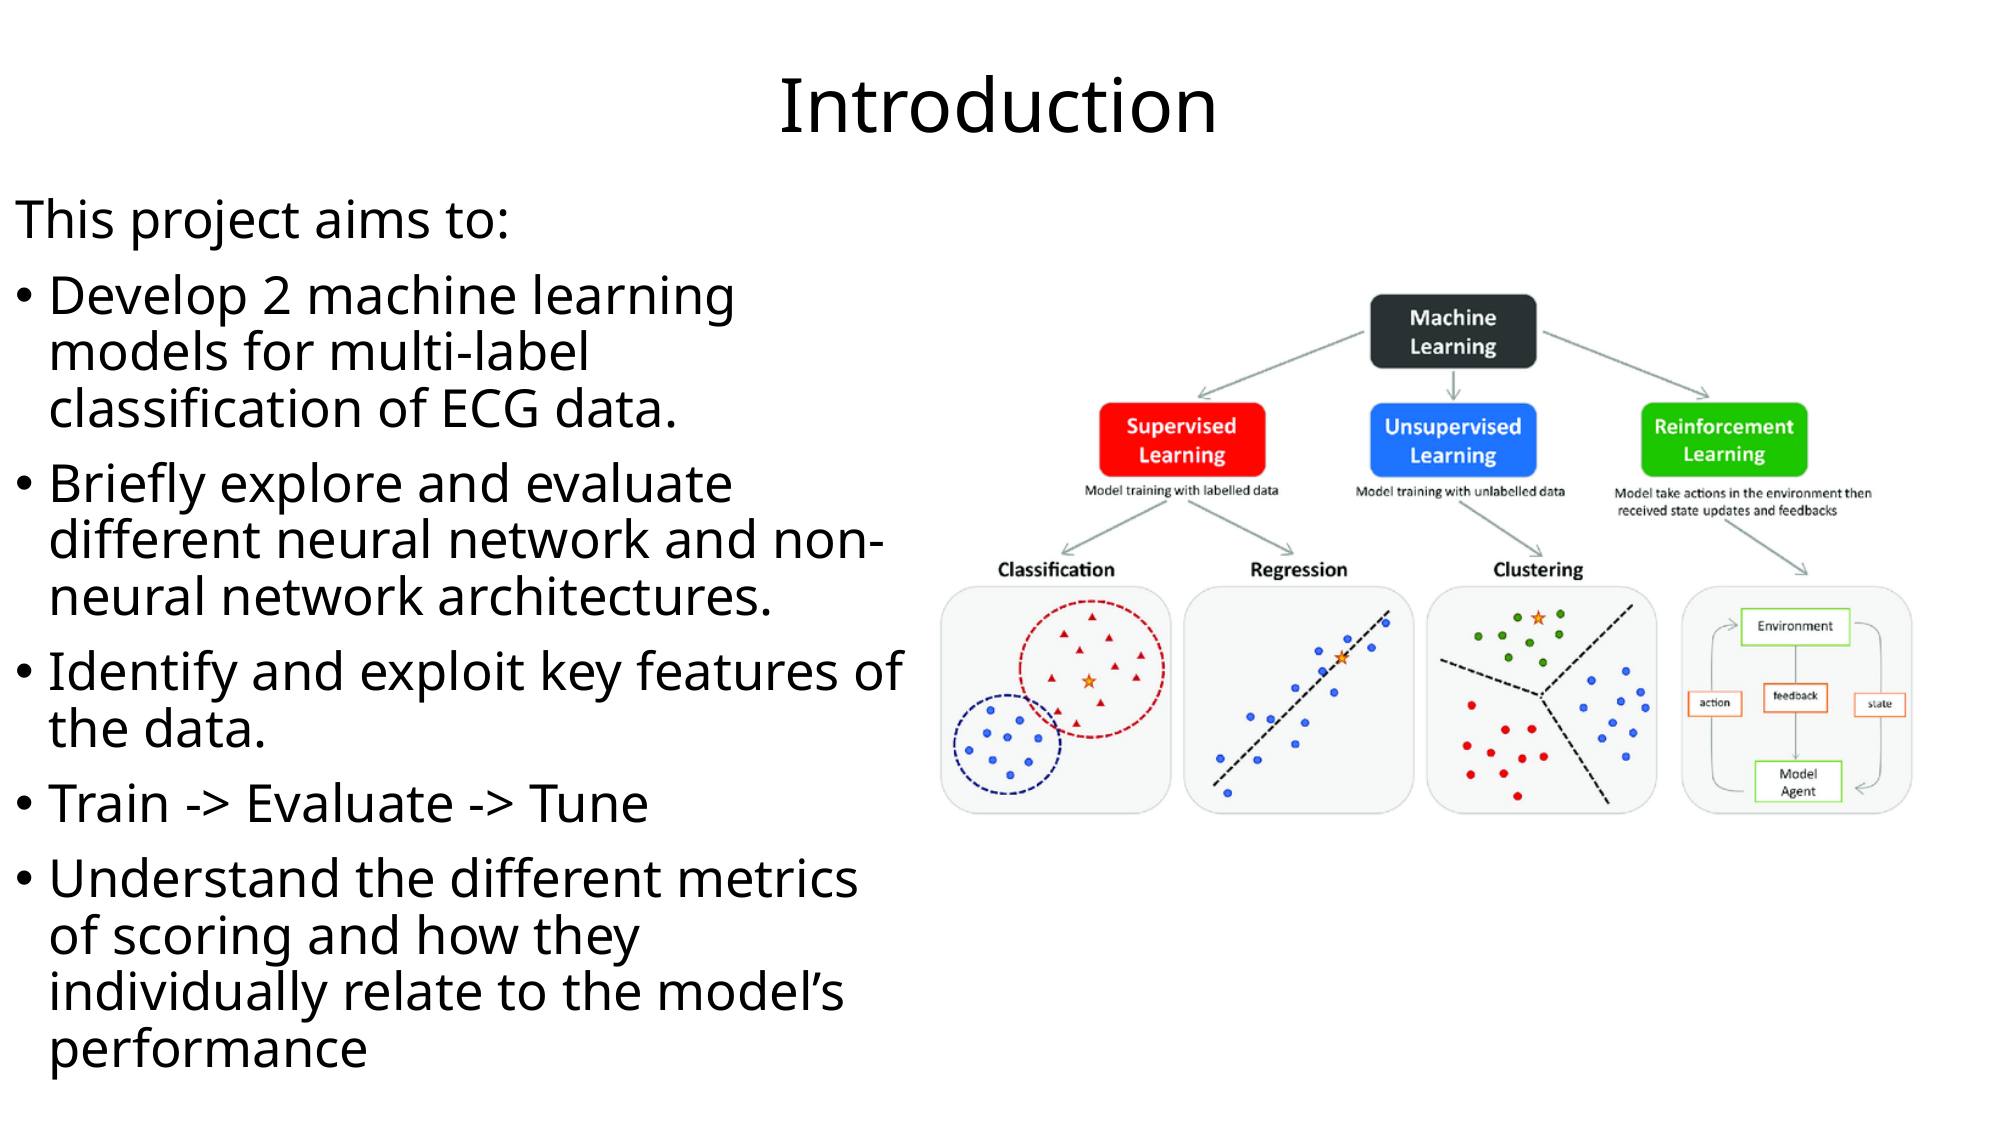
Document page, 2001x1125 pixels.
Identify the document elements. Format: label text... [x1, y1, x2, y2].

title Introduction [0, 0, 2000, 218]
picture [926, 290, 1940, 835]
list This project aims to: Develop 2 machine learning models for multi-label classification of ECG data. Briefly explore and evaluate different neural network and non-neural network architectures. Identify and exploit key features of the data. Train -> Evaluate -> Tune Understand the different metrics of scoring and how they individually relate to the model’s performance [0, 186, 928, 1094]
